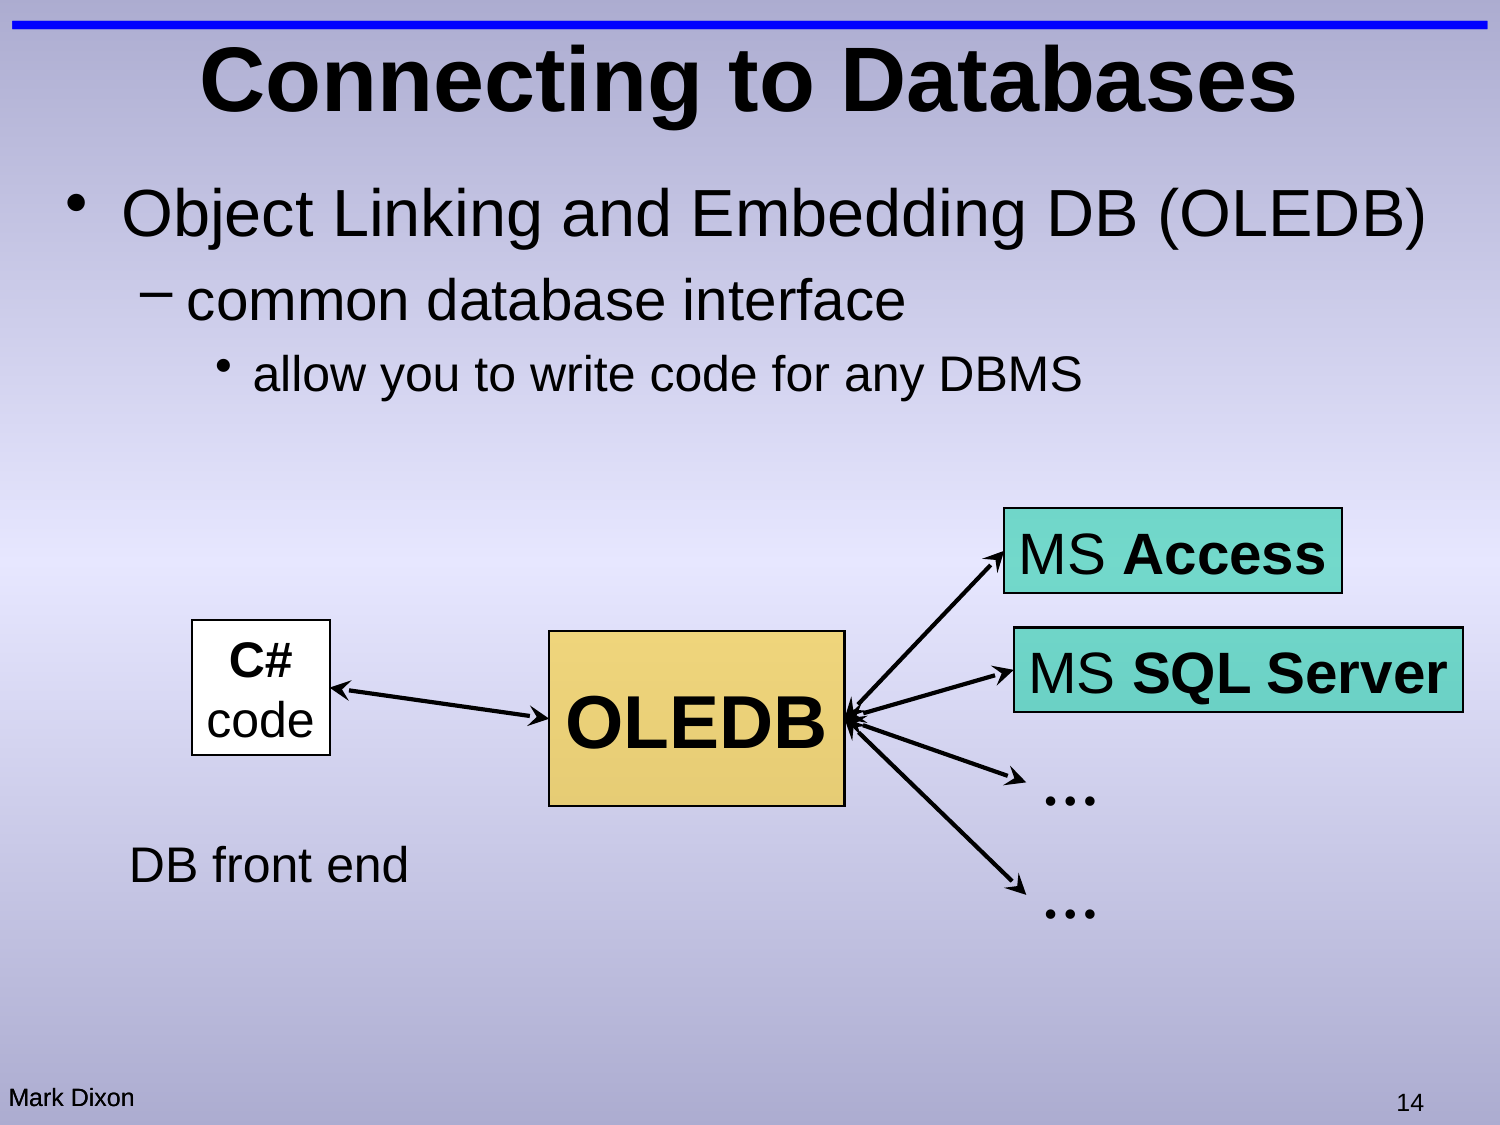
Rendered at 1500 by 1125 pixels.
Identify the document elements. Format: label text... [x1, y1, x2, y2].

text_box DB front end [114, 824, 425, 900]
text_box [844, 669, 1012, 717]
text_box C# code [191, 620, 330, 755]
text_box … [1026, 852, 1115, 938]
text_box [844, 550, 1003, 669]
text_box OLEDB [549, 631, 839, 807]
title Connecting to Databases [0, 0, 1500, 150]
text_box MS Access [1004, 508, 1342, 594]
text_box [330, 688, 550, 719]
text_box … [1032, 740, 1115, 825]
list Object Linking and Embedding DB (OLEDB) common database interface allow you to write code for any DBMS [50, 162, 1450, 1075]
text_box MS SQL Server [1013, 627, 1464, 713]
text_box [844, 718, 1027, 896]
